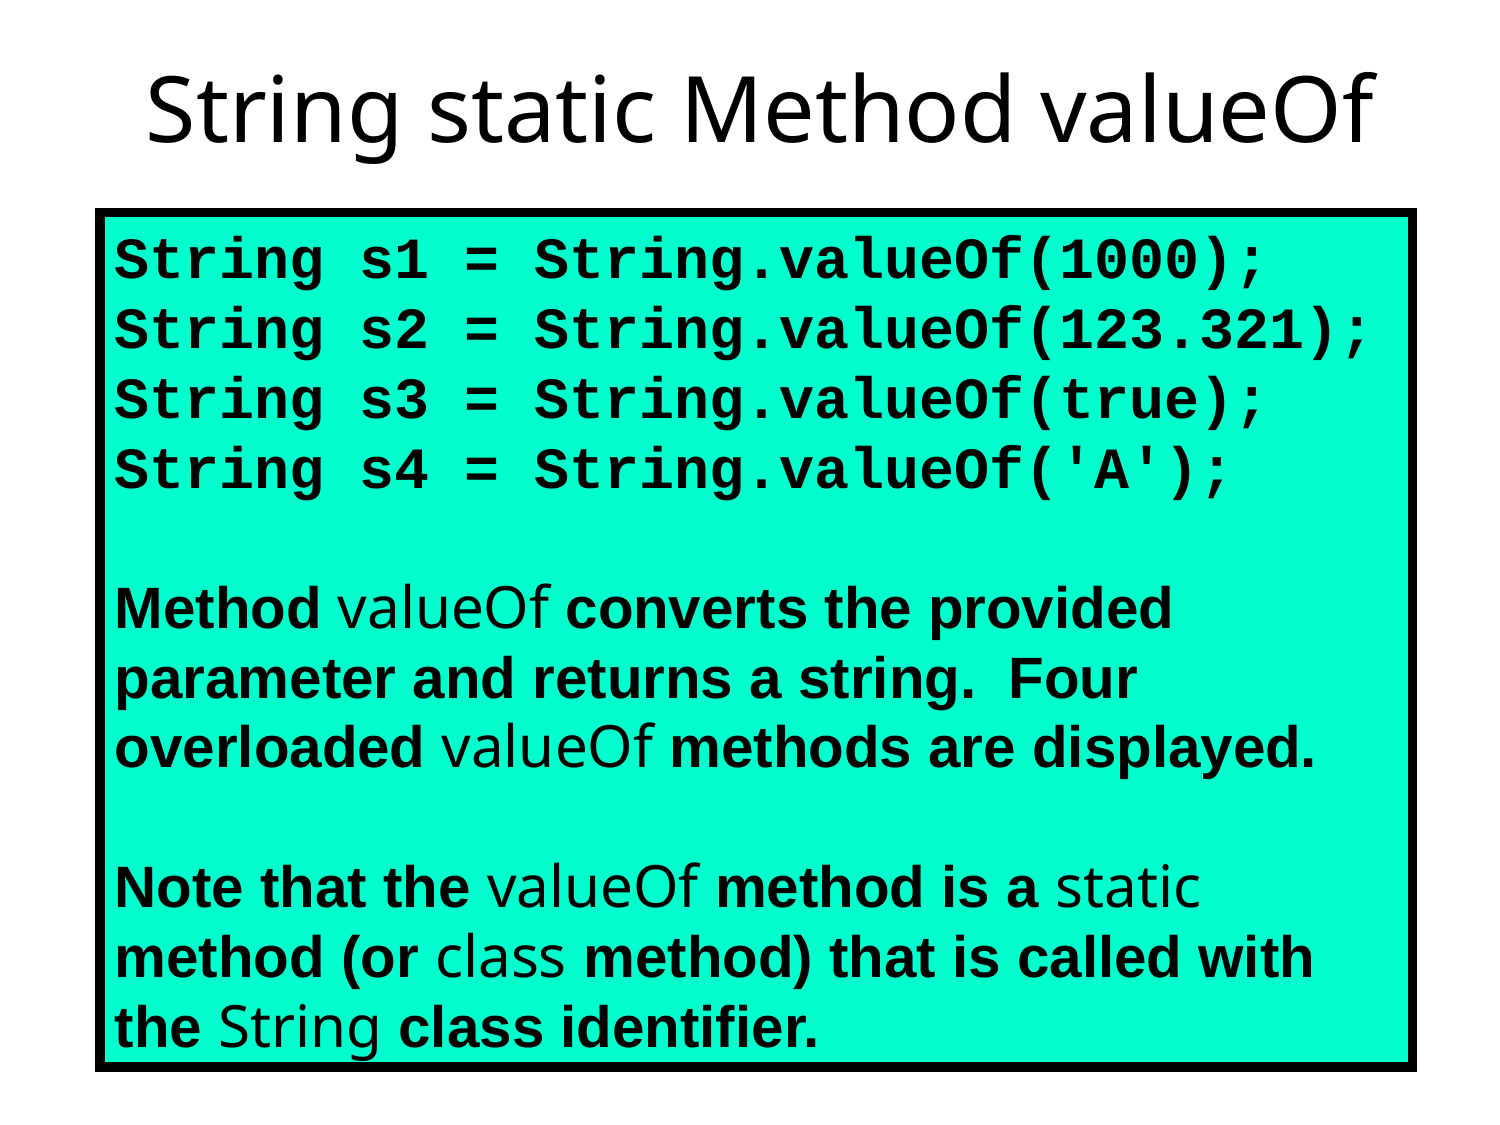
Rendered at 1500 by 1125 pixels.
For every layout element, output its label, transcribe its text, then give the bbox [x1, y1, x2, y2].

title String static Method valueOf [0, 0, 1500, 213]
text_box String s1 = String.valueOf(1000); String s2 = String.valueOf(123.321); String s3 = String.valueOf(true); String s4 = String.valueOf('A'); Method valueOf converts the provided parameter and returns a string. Four overloaded valueOf methods are displayed. Note that the valueOf method is a static method (or class method) that is called with the String class identifier. [99, 212, 1413, 1067]
